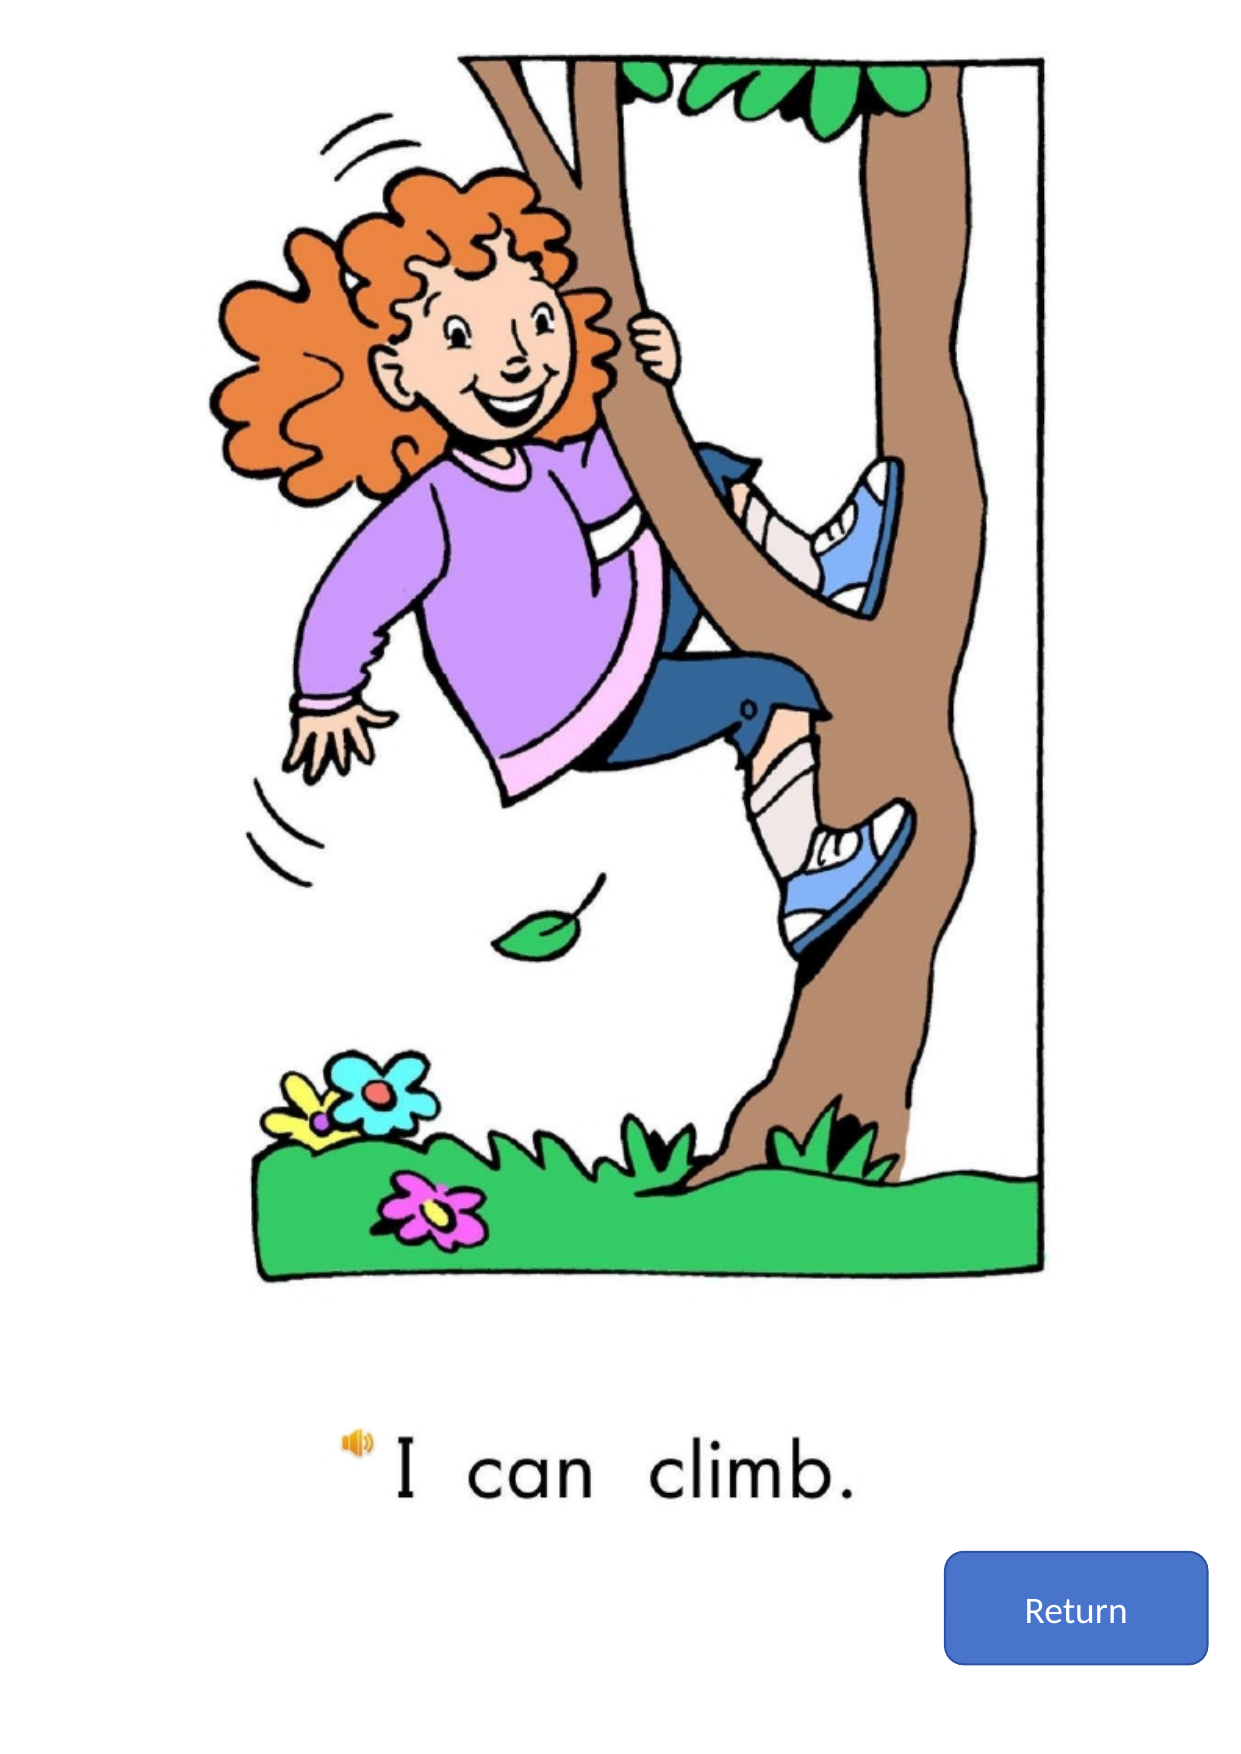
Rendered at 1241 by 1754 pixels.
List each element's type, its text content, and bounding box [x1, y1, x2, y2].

text_box Return [944, 1551, 1208, 1665]
picture [49, 51, 1190, 1528]
